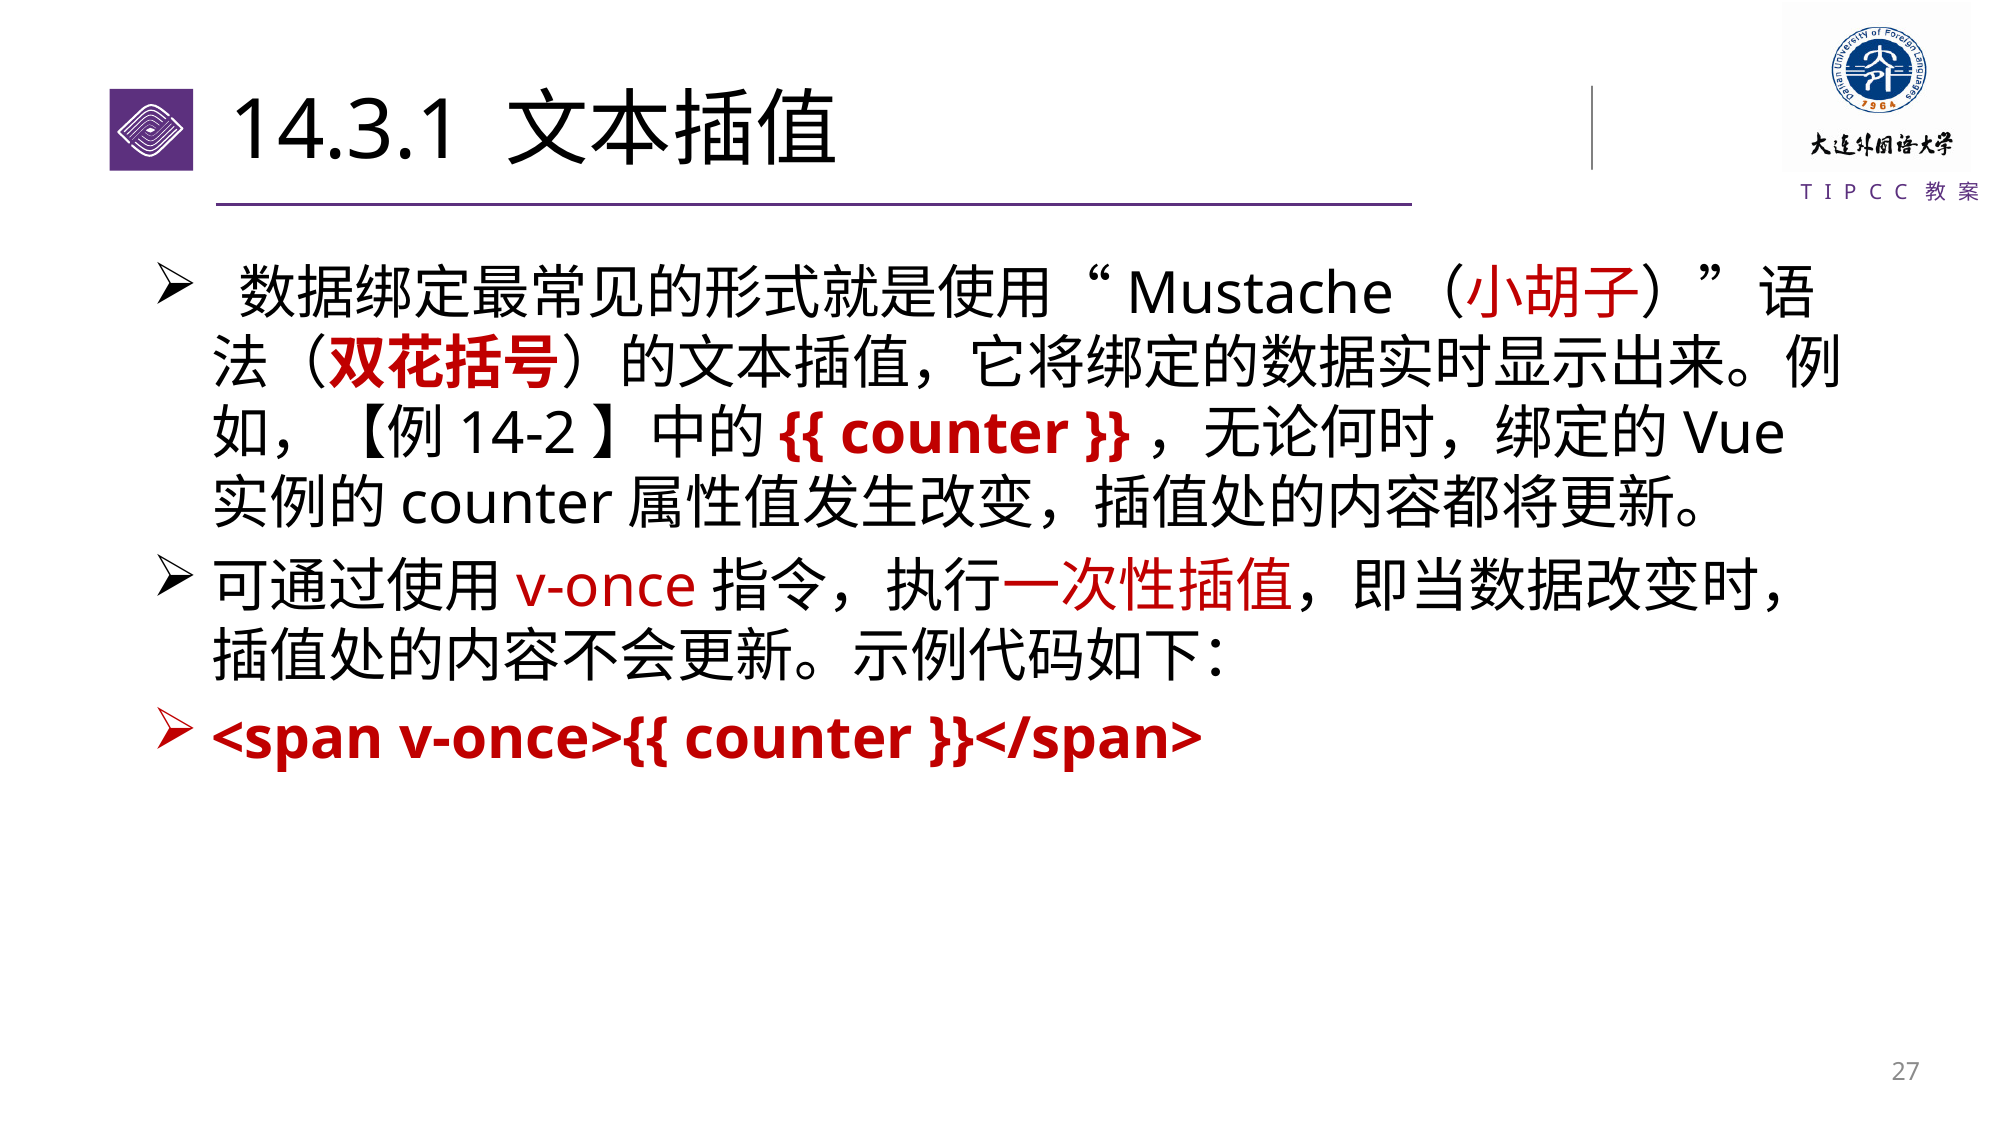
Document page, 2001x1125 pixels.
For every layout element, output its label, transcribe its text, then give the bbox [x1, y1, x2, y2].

picture [1782, 2, 1971, 172]
list 数据绑定最常见的形式就是使用“Mustache（小胡子）”语法（双花括号）的文本插值，它将绑定的数据实时显示出来。例如，【例14-2】中的{{ counter }}，无论何时，绑定的Vue实例的counter属性值发生改变，插值处的内容都将更新。 可通过使用v-once指令，执行一次性插值，即当数据改变时，插值处的内容不会更新。示例代码如下： <span v-once>{{ counter }}</span> [137, 247, 1863, 1001]
title 14.3.1 文本插值 [214, 59, 1564, 205]
slide_number 26 [1485, 1042, 1936, 1103]
